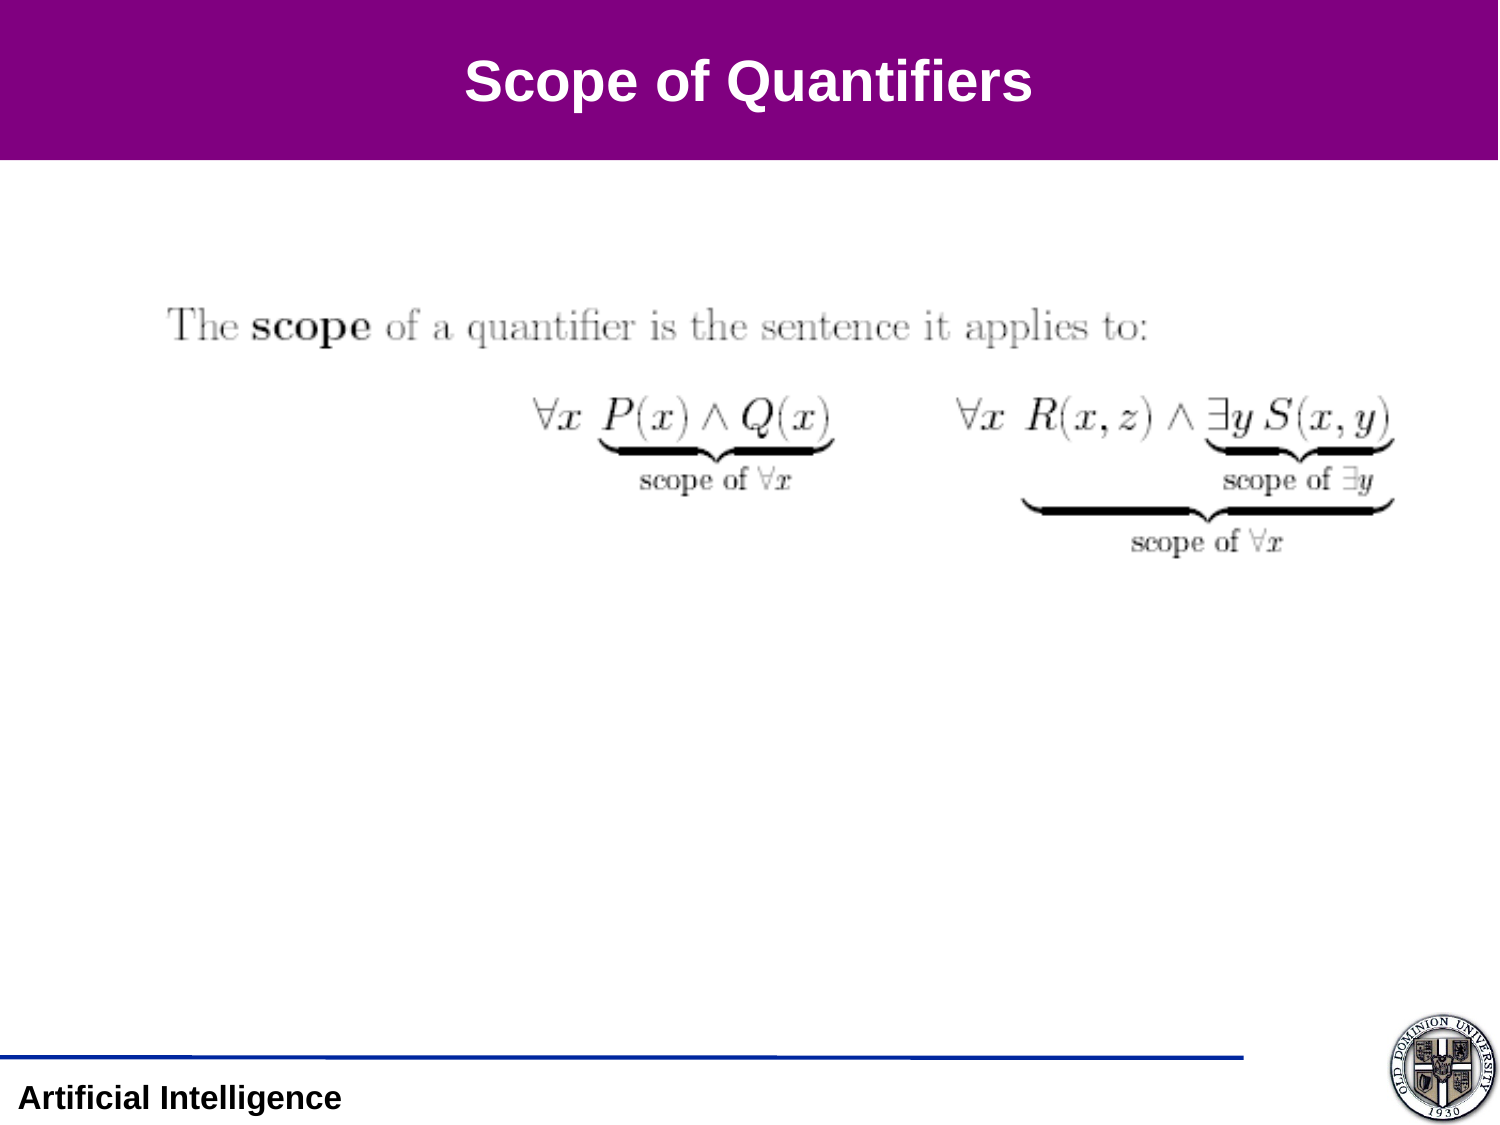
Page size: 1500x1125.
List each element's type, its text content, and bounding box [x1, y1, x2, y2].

picture [1387, 1012, 1500, 1125]
title Scope of Quantifiers [3, 1, 1496, 155]
picture [162, 287, 1425, 578]
